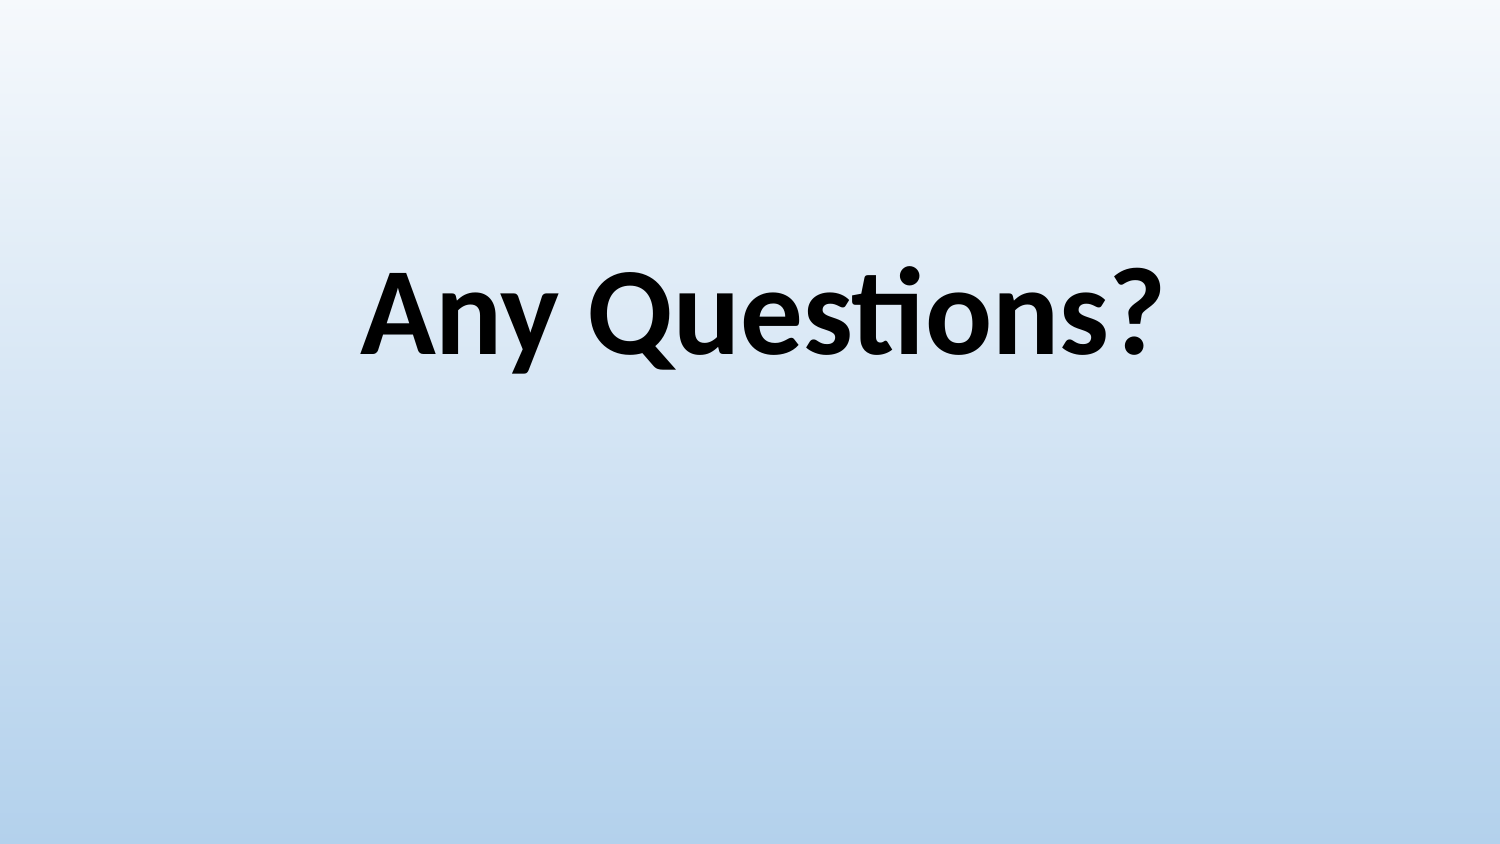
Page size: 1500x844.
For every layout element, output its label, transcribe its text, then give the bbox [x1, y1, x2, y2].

list Any Questions? [103, 253, 1425, 398]
